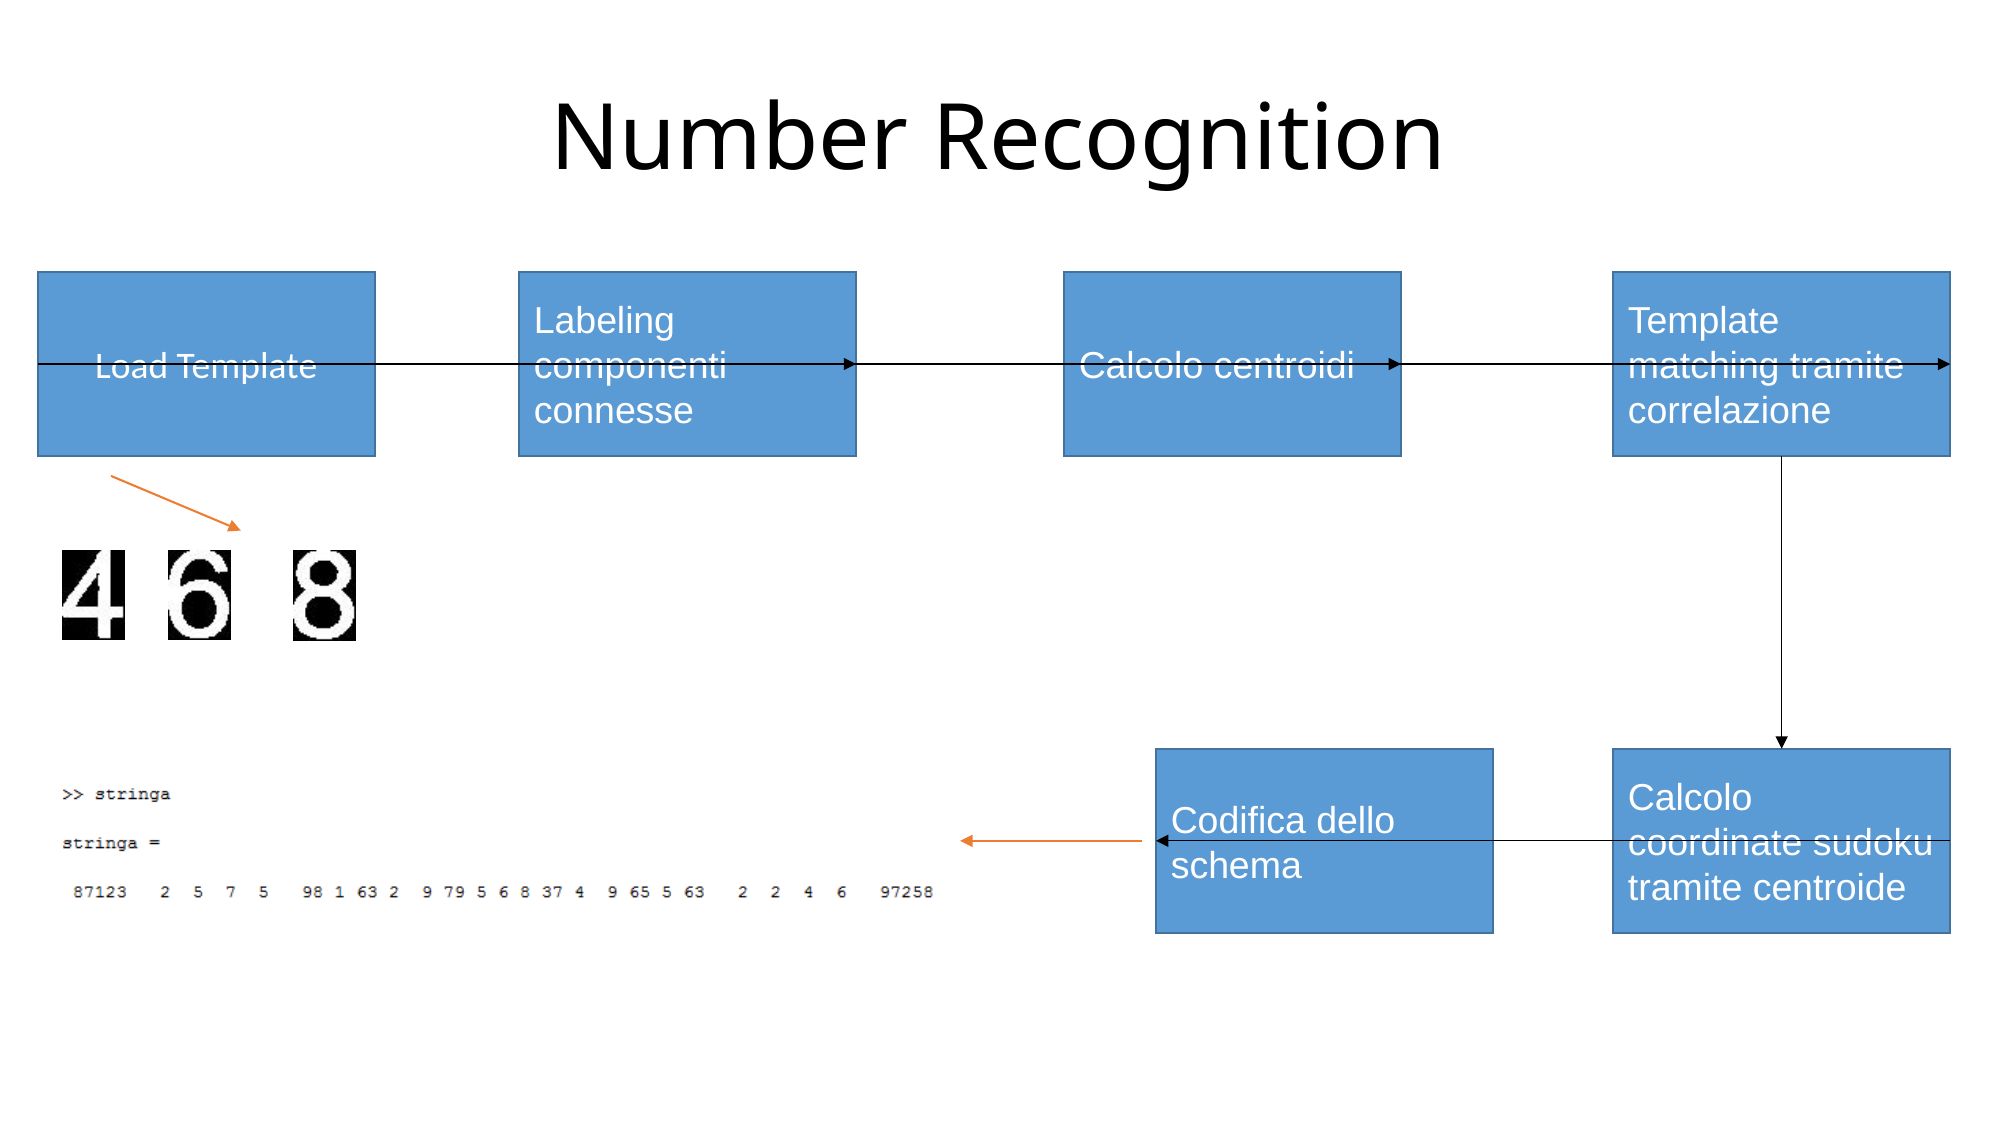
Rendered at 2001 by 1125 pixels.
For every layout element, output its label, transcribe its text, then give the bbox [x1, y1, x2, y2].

text_box Labeling componenti connesse [519, 365, 857, 457]
picture [62, 783, 1024, 933]
text_box Calcolo centroidi [1063, 365, 1402, 457]
text_box Codifica dello schema [1156, 748, 1494, 840]
text_box Calcolo coordinate sudoku tramite centroide [1613, 748, 1951, 840]
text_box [110, 475, 241, 531]
text_box Load Template [37, 271, 375, 363]
text_box Template matching tramite correlazione [1613, 271, 1951, 363]
text_box Labeling componenti connesse [519, 271, 857, 363]
picture [62, 550, 125, 640]
picture [168, 550, 231, 640]
text_box Calcolo coordinate sudoku tramite centroide [1613, 841, 1951, 933]
text_box Number Recognition [136, 23, 1862, 256]
text_box Load Template [37, 364, 375, 457]
picture [293, 550, 356, 641]
text_box Template matching tramite correlazione [1613, 365, 1951, 457]
text_box Codifica dello schema [1156, 841, 1494, 933]
text_box Calcolo centroidi [1063, 271, 1402, 363]
